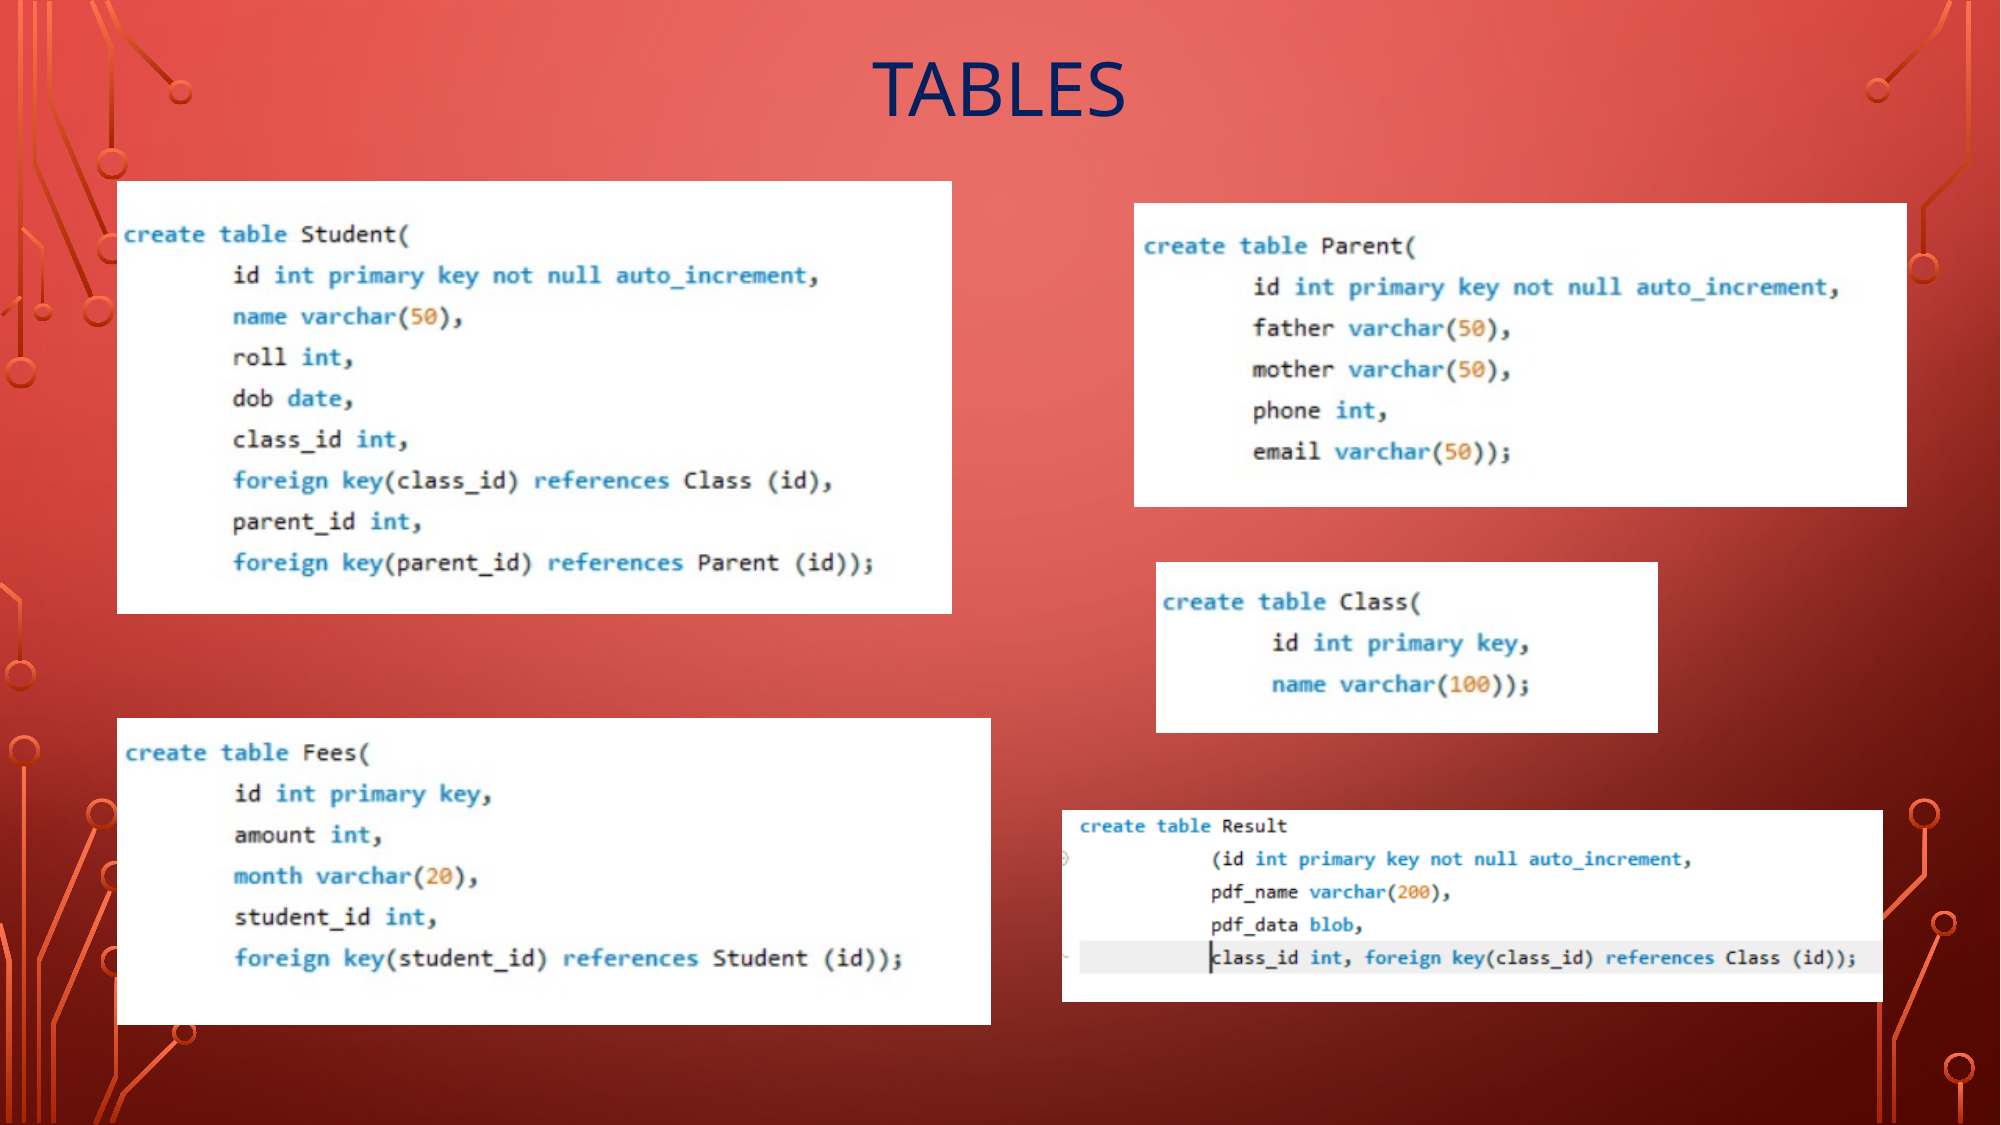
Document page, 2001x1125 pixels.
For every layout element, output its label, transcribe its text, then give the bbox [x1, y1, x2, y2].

picture [1155, 562, 1659, 733]
picture [1134, 203, 1907, 507]
picture [117, 180, 952, 615]
picture [1062, 810, 1883, 1003]
title tables [187, 36, 1813, 148]
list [116, 718, 991, 1025]
